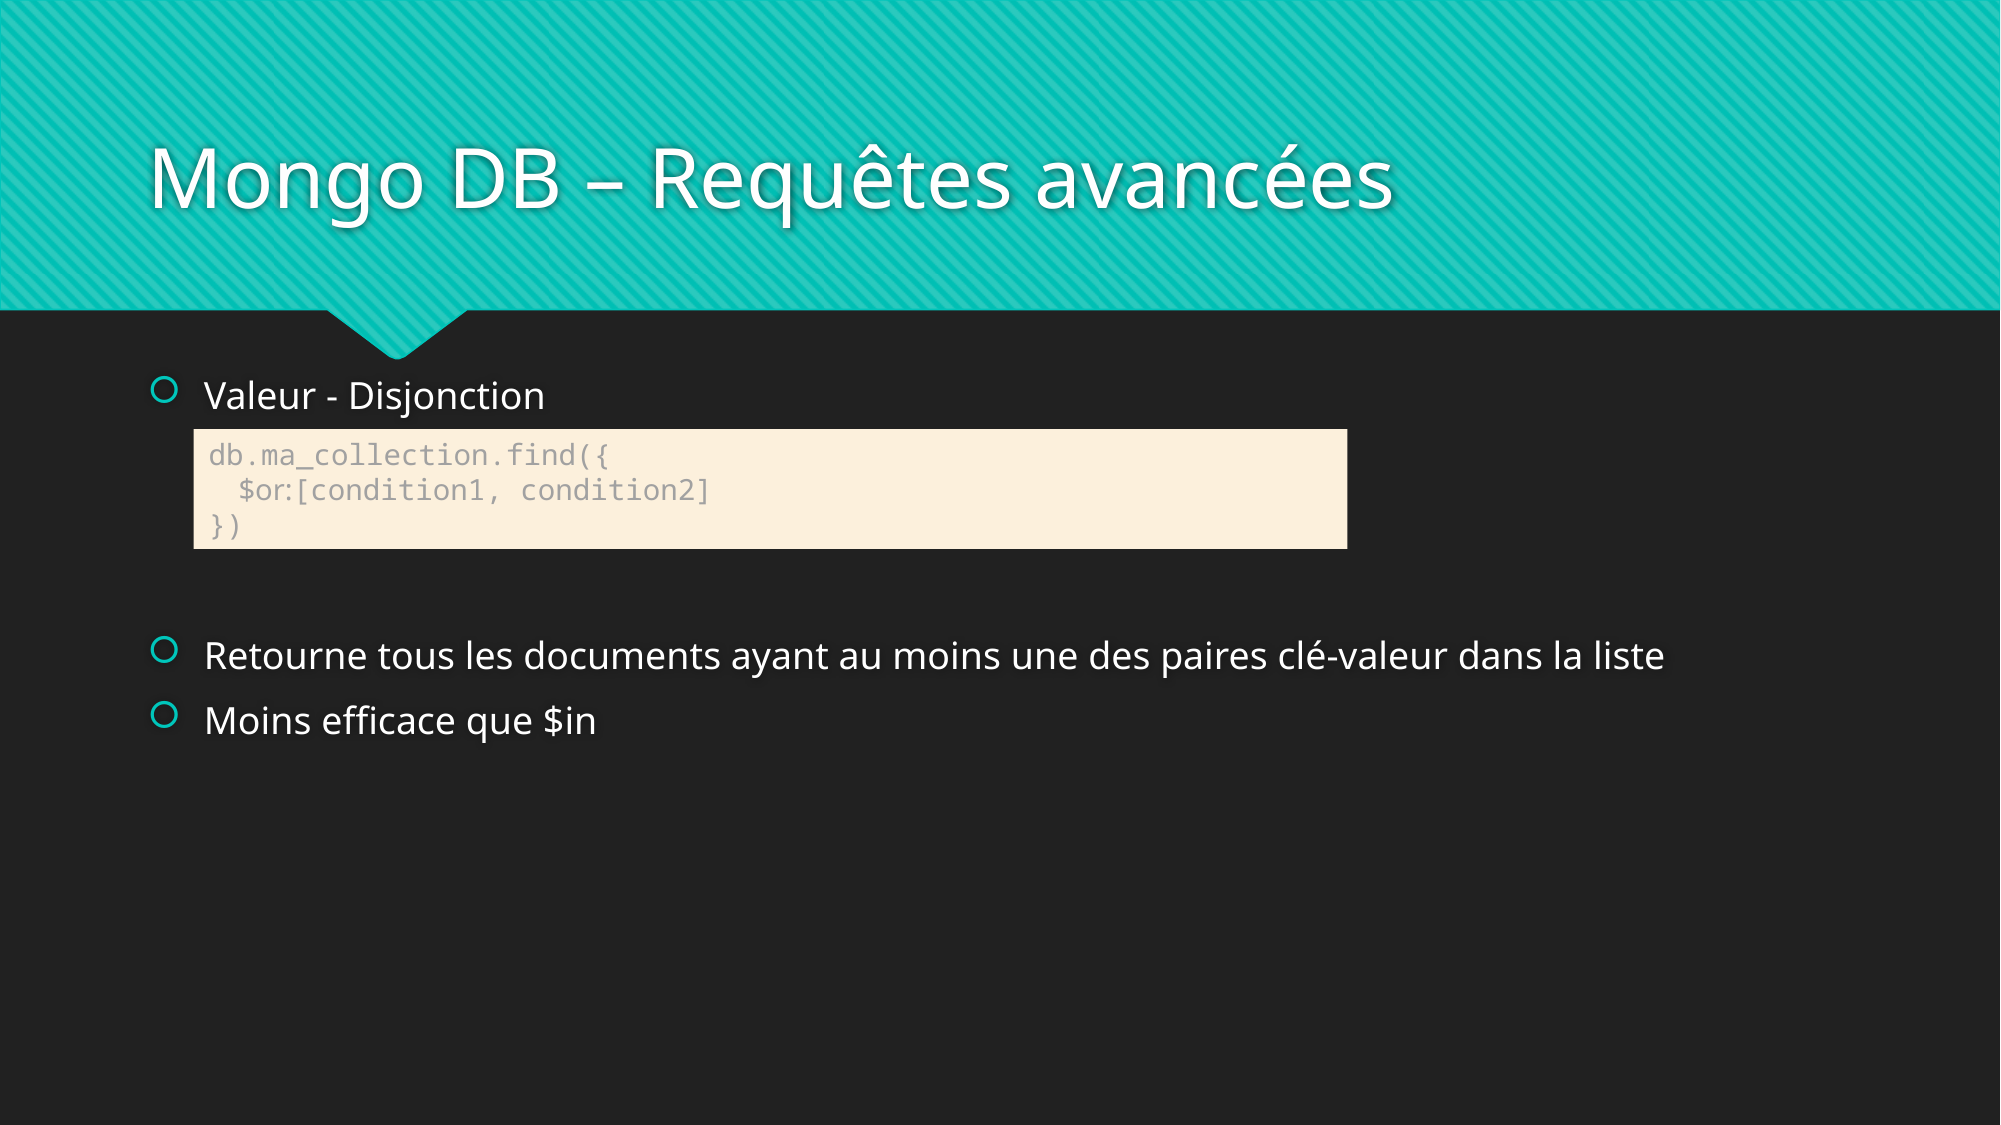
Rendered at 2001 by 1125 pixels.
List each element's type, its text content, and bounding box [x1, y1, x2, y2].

text_box db.ma_collection.find({ $or:[condition1, condition2] }) [193, 429, 1348, 549]
title Mongo DB – Requêtes avancées [132, 73, 1868, 233]
list Valeur - Disjonction Retourne tous les documents ayant au moins une des paires clé-valeur dans la liste Moins efficace que $in [132, 364, 1868, 805]
